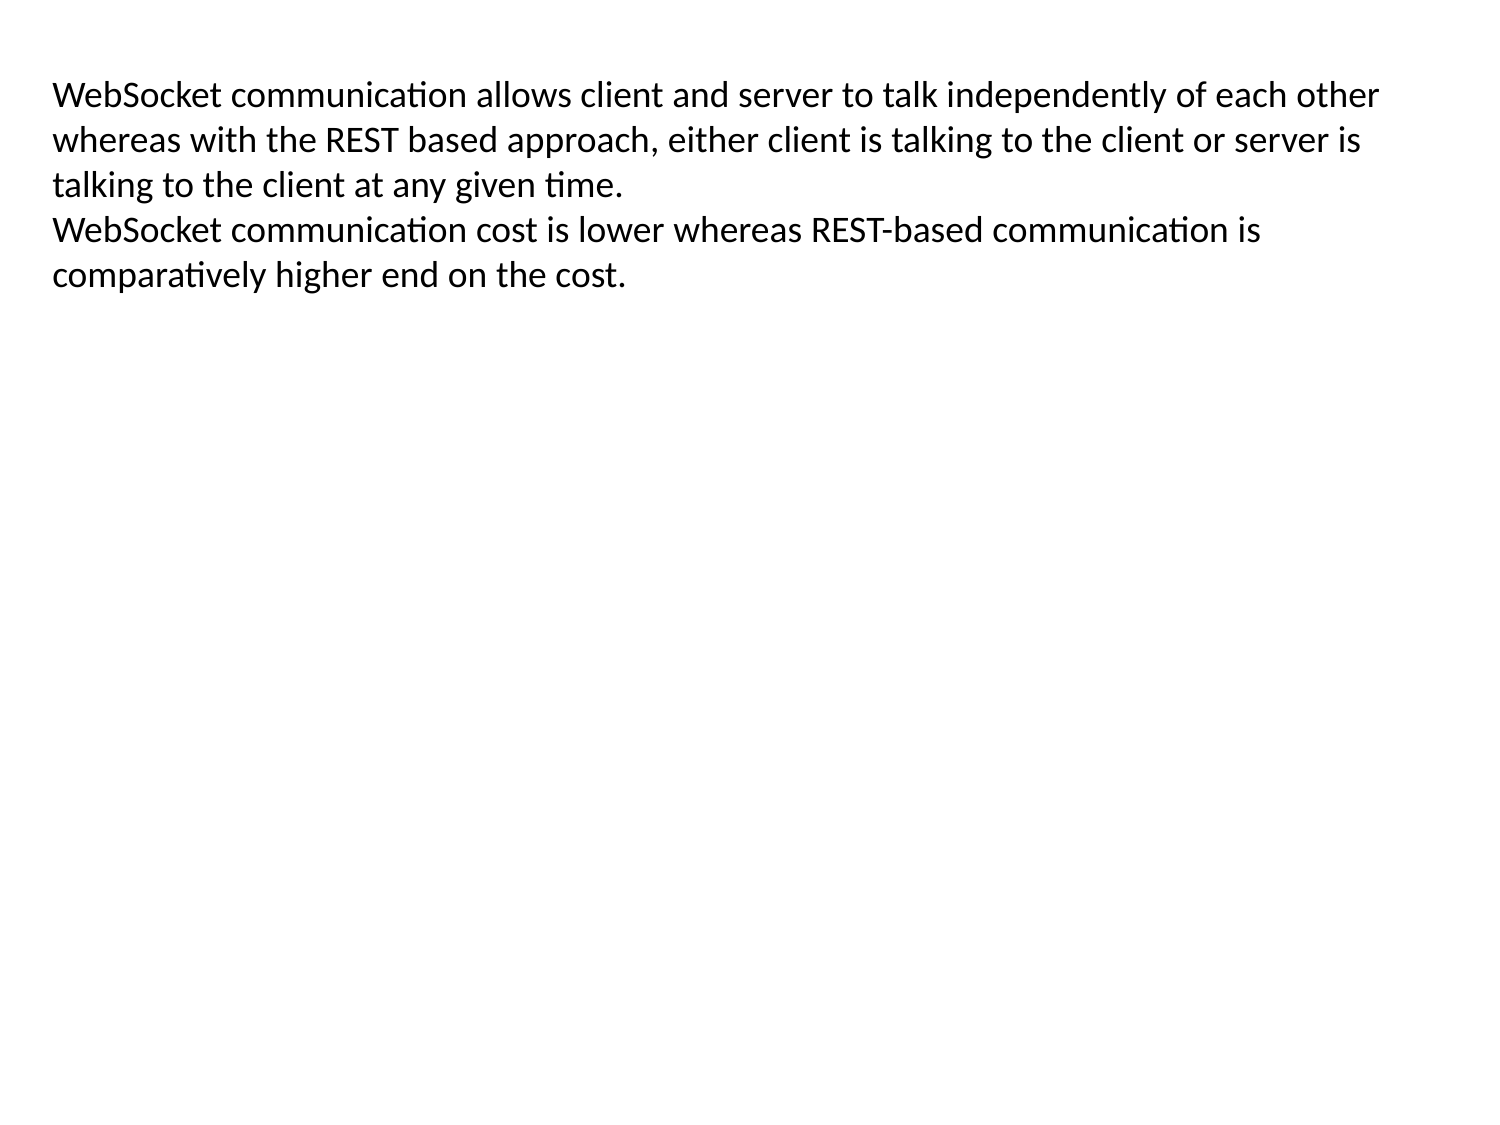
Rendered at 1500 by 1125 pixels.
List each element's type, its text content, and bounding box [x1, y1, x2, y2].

text_box WebSocket communication allows client and server to talk independently of each other whereas with the REST based approach, either client is talking to the client or server is talking to the client at any given time. WebSocket communication cost is lower whereas REST-based communication is comparatively higher end on the cost. [37, 62, 1413, 303]
